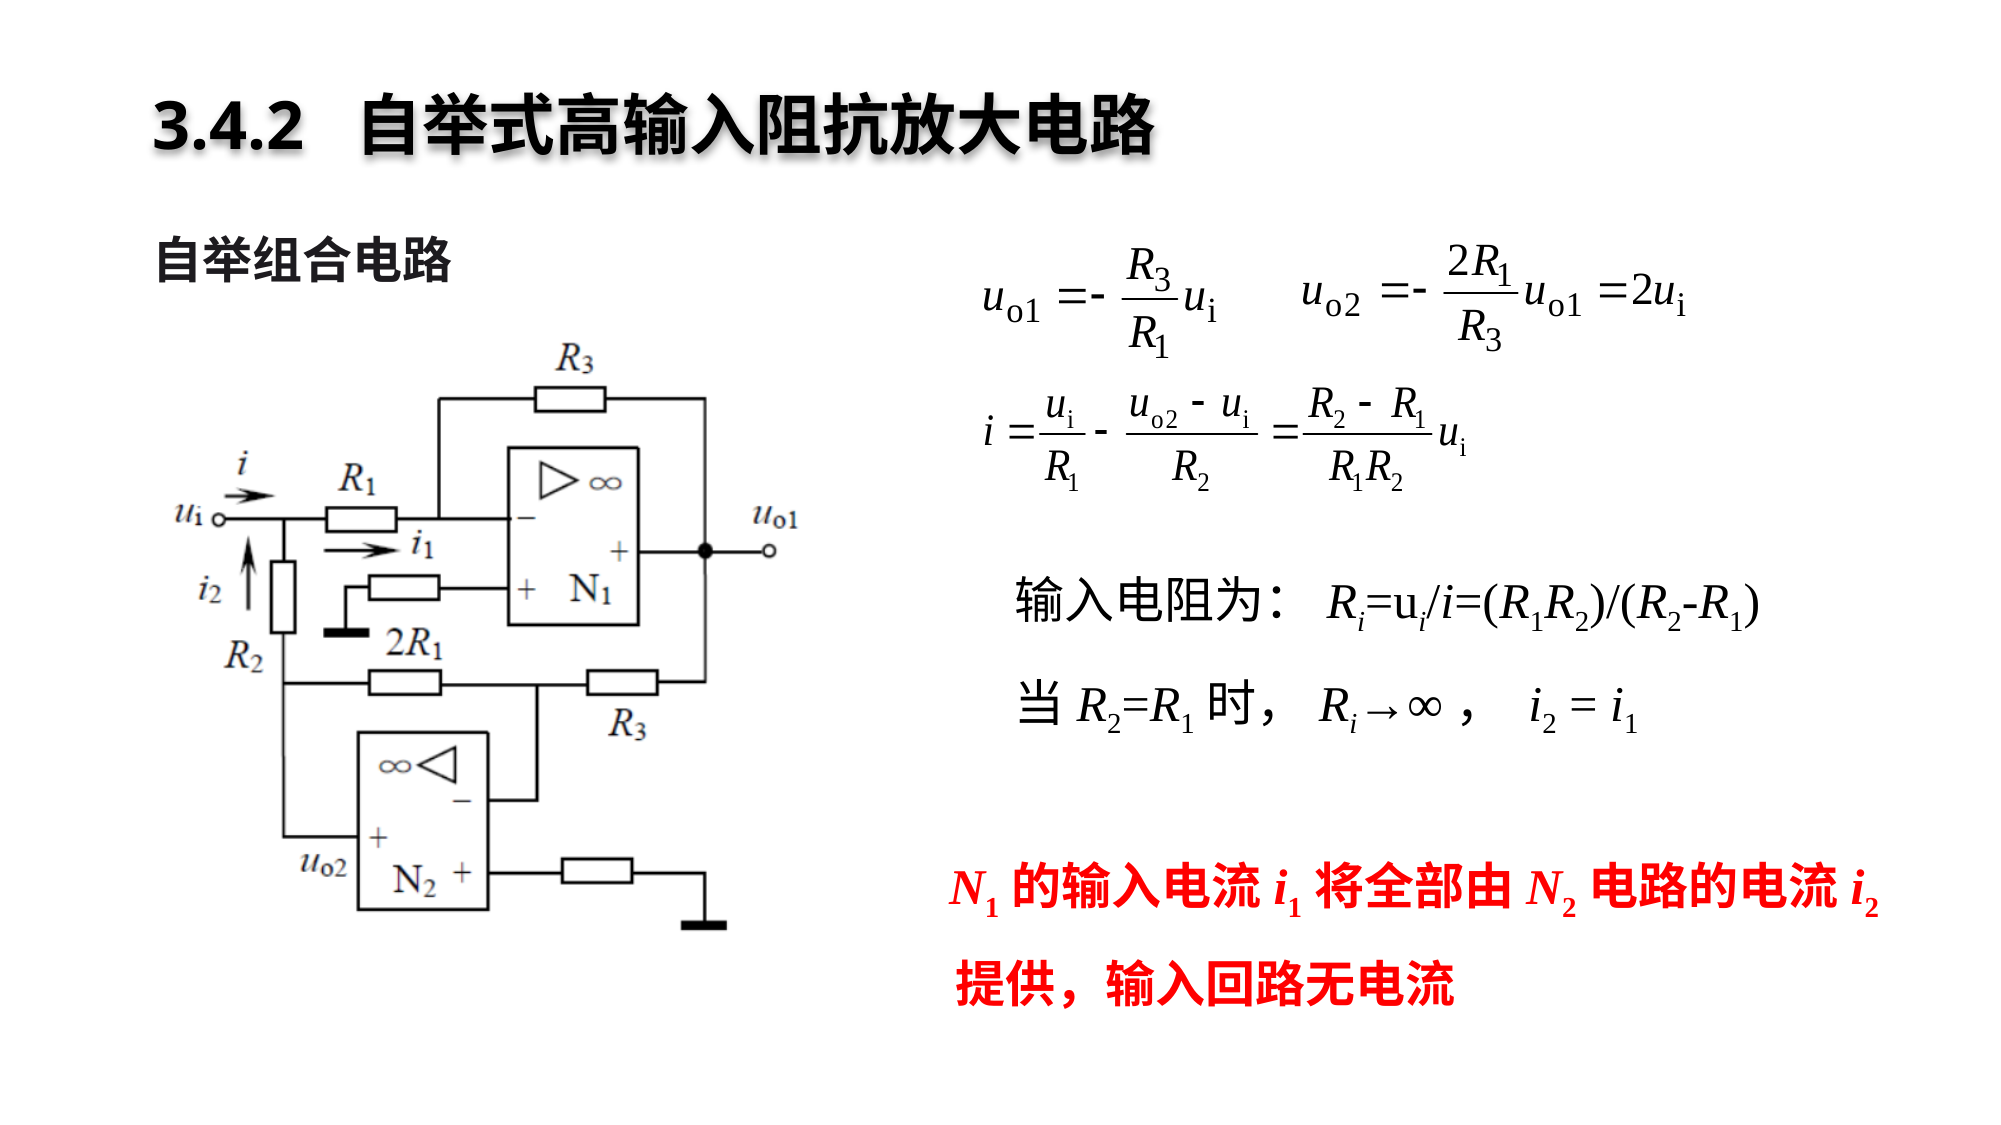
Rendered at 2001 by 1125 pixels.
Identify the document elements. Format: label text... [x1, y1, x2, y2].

list 自举组合电路 [137, 191, 1863, 1014]
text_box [976, 373, 1475, 504]
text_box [976, 231, 1227, 370]
title 3.4.2 自举式高输入阻抗放大电路 [137, 79, 1863, 176]
text_box 输入电阻为：Ri=ui/i=(R1R2)/(R2-R1) 当R2=R1时，Ri→∞， i2 = i1 [999, 527, 1872, 884]
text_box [1295, 231, 1694, 362]
picture [155, 310, 808, 958]
text_box N1的输入电流i1将全部由N2电路的电流i2提供，输入回路无电流 [884, 813, 1954, 943]
